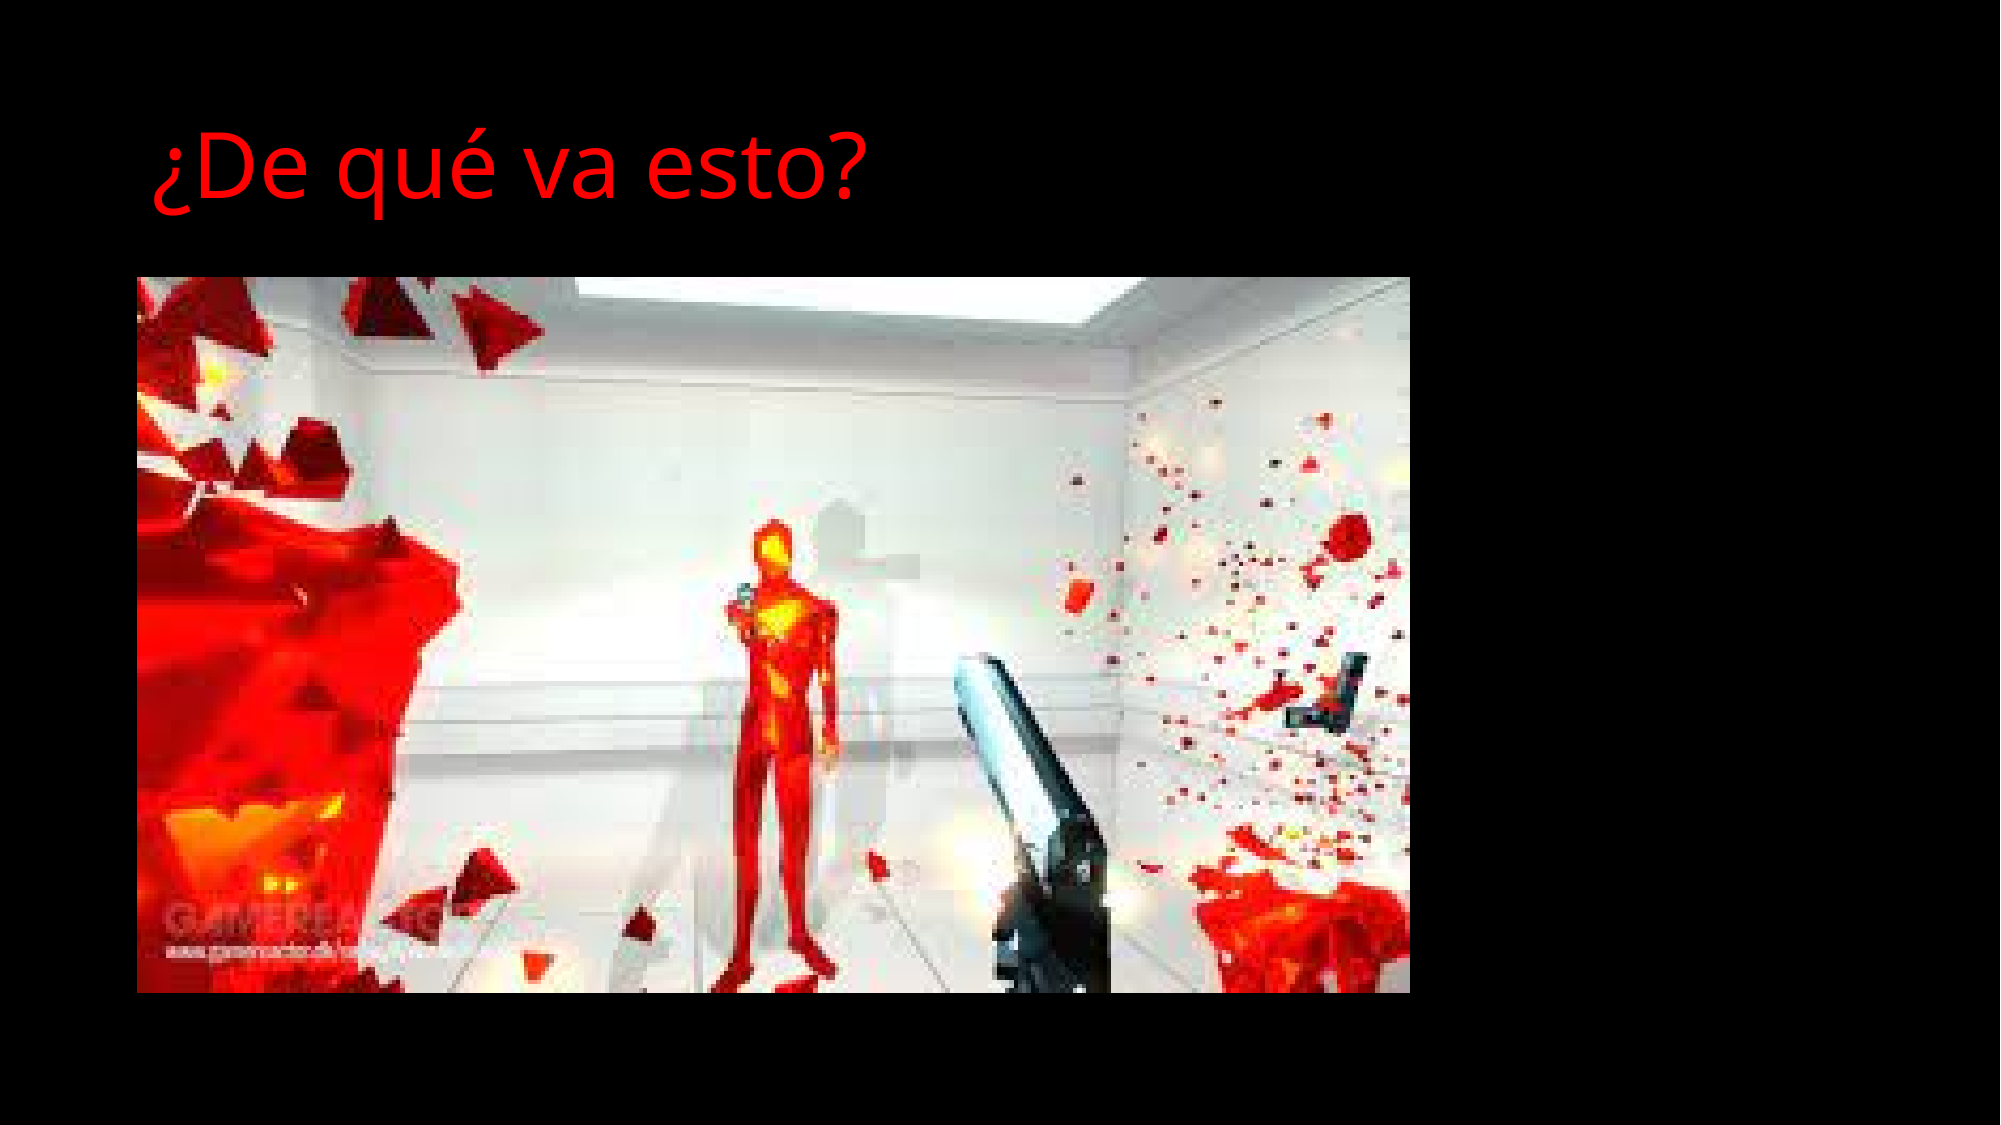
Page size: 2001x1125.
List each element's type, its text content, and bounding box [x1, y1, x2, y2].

title ¿De qué va esto? [137, 59, 1863, 278]
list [137, 277, 1410, 993]
